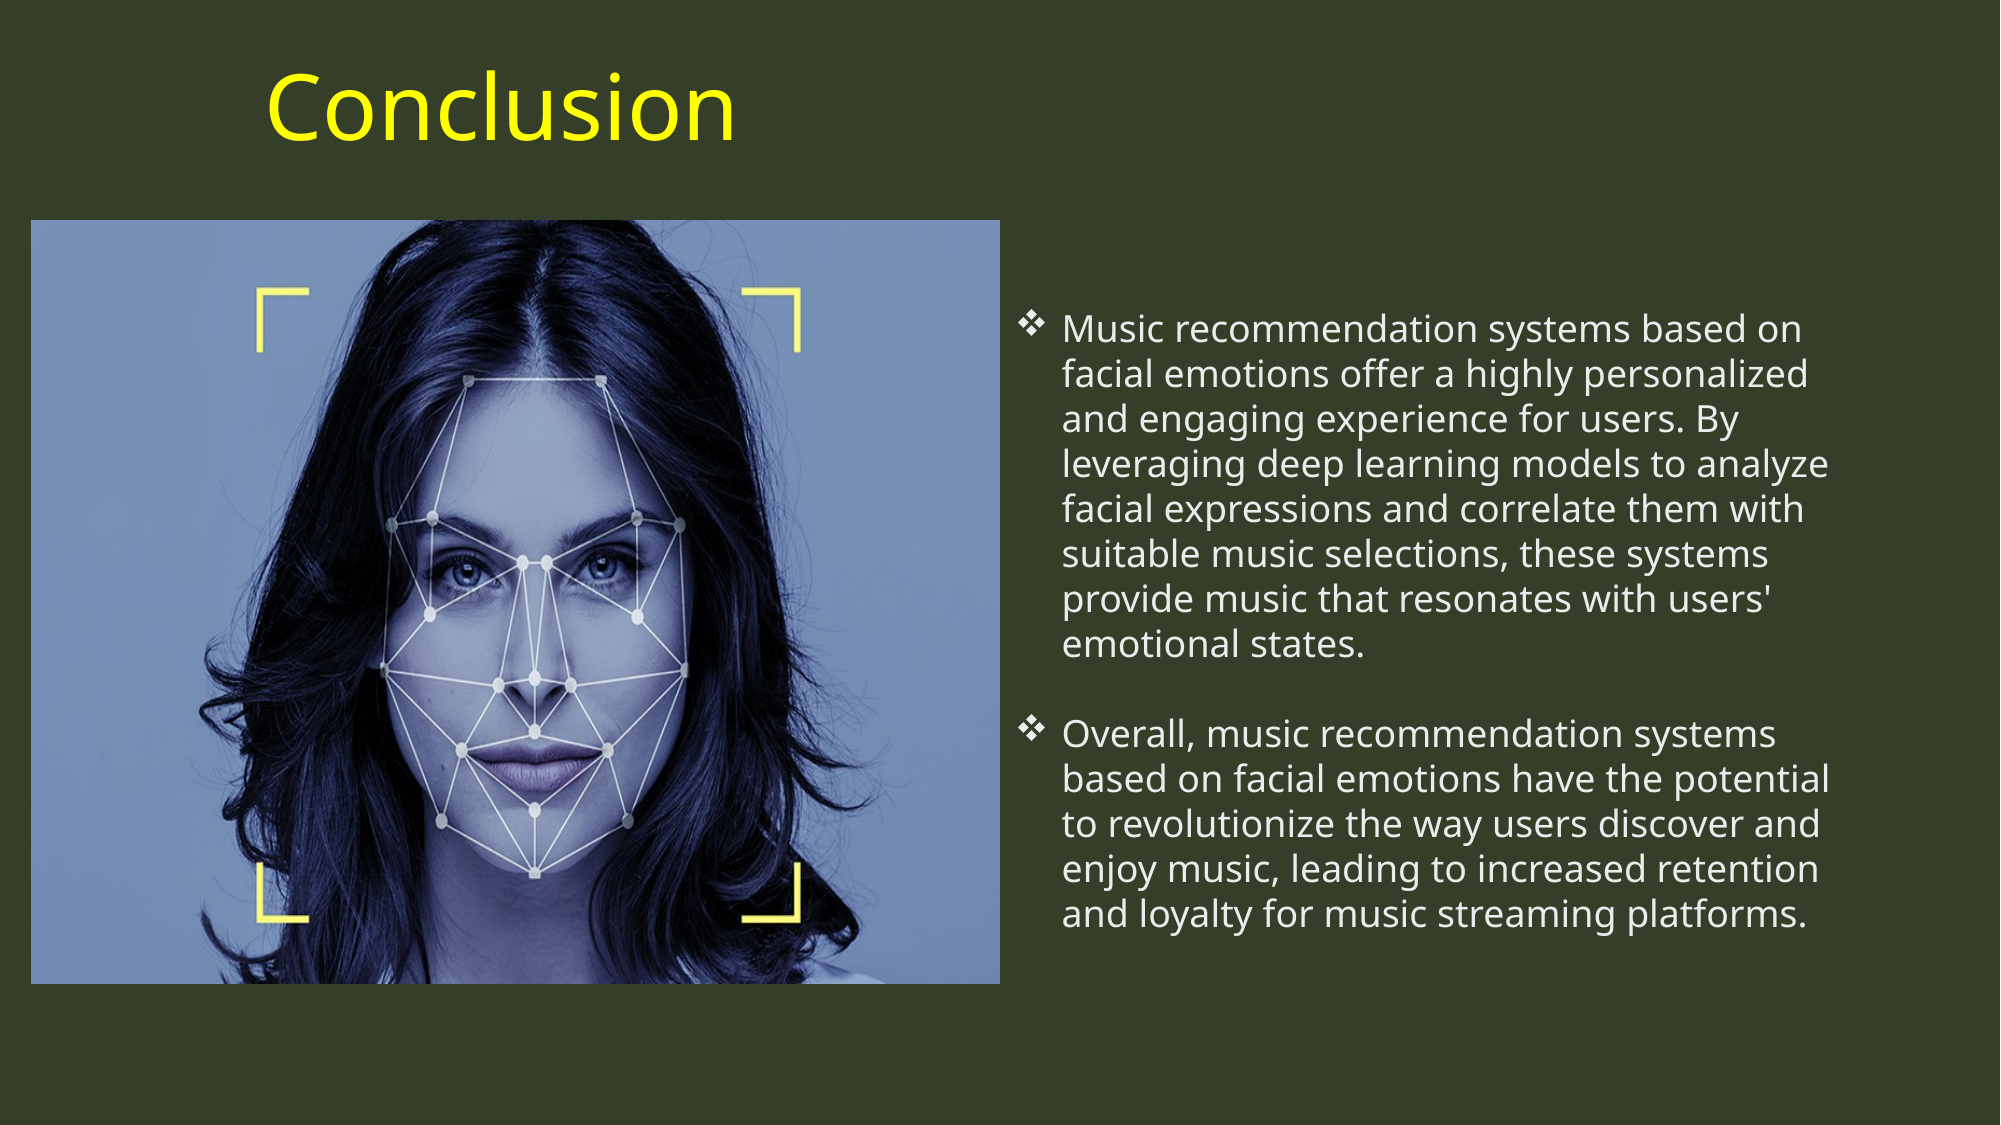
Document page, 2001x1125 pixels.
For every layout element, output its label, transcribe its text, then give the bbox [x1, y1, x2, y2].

text_box Music recommendation systems based on facial emotions offer a highly personalized and engaging experience for users. By leveraging deep learning models to analyze facial expressions and correlate them with suitable music selections, these systems provide music that resonates with users' emotional states. Overall, music recommendation systems based on facial emotions have the potential to revolutionize the way users discover and enjoy music, leading to increased retention and loyalty for music streaming platforms. [1000, 298, 1876, 943]
text_box Conclusion [250, 41, 954, 166]
picture [31, 220, 1000, 984]
